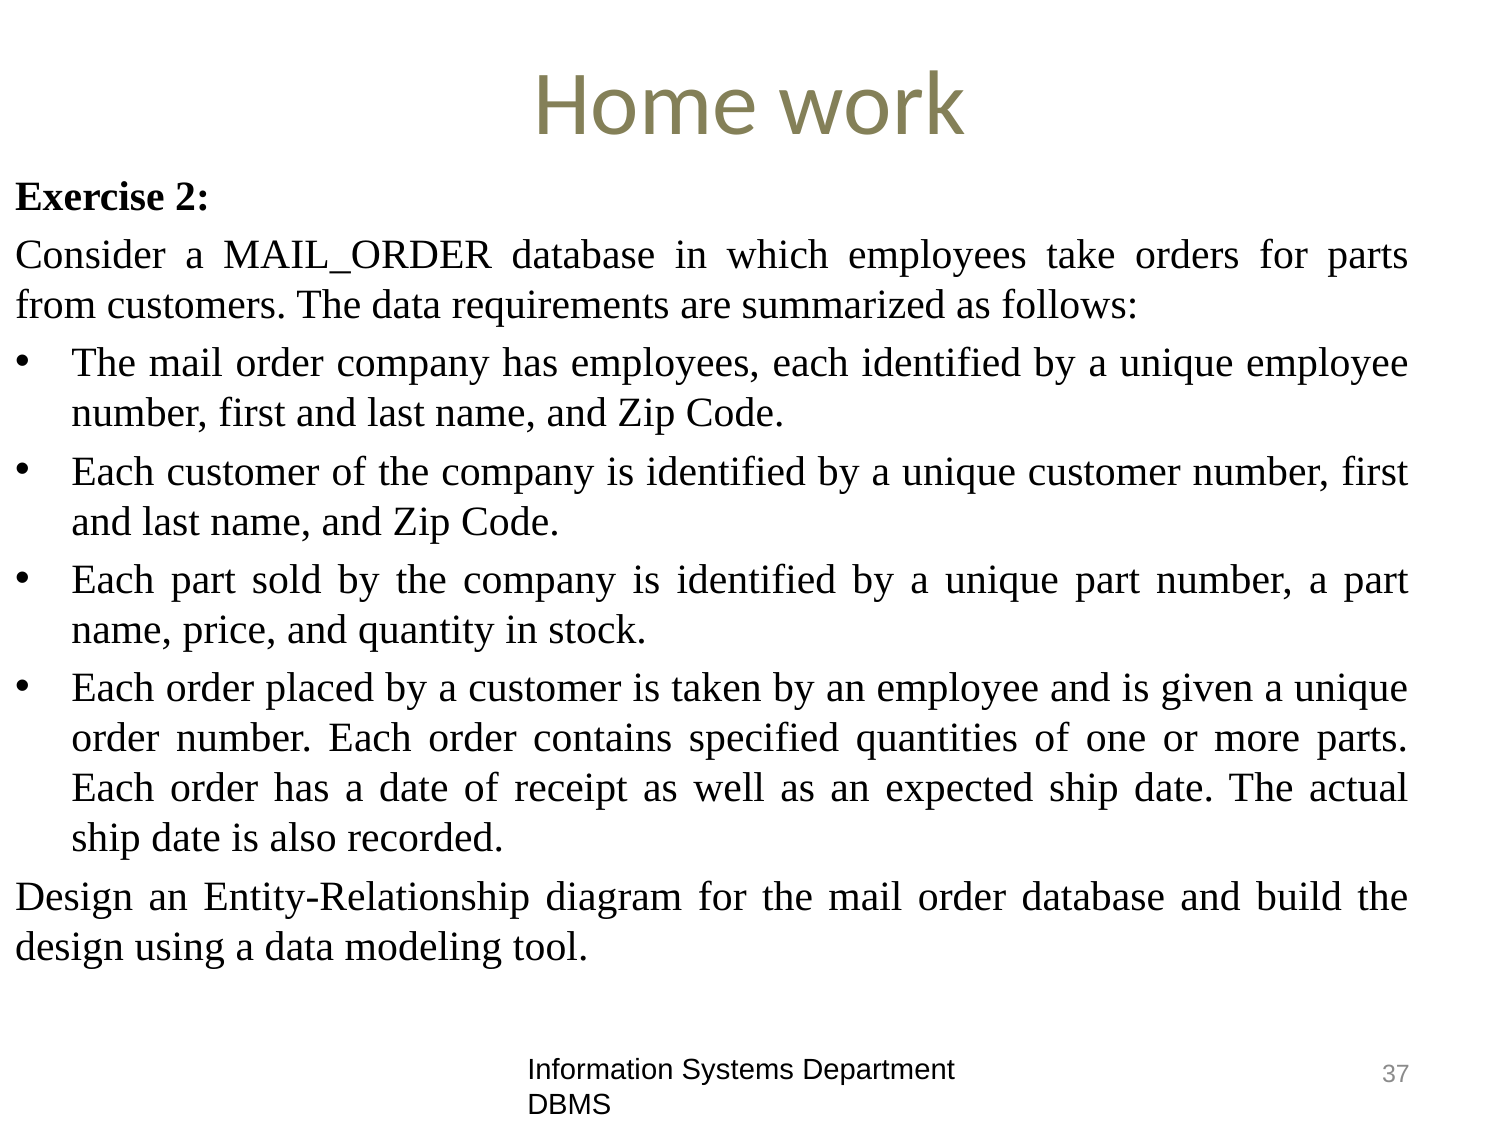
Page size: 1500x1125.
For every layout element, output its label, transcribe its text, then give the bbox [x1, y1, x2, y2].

list Exercise 2: Consider a MAIL_ORDER database in which employees take orders for parts from customers. The data requirements are summarized as follows: The mail order company has employees, each identified by a unique employee number, first and last name, and Zip Code. Each customer of the company is identified by a unique customer number, first and last name, and Zip Code. Each part sold by the company is identified by a unique part number, a part name, price, and quantity in stock. Each order placed by a customer is taken by an employee and is given a unique order number. Each order contains specified quantities of one or more parts. Each order has a date of receipt as well as an expected ship date. The actual ship date is also recorded. Design an Entity-Relationship diagram for the mail order database and build the design using a data modeling tool. [0, 160, 1425, 1103]
title Home work [75, 3, 1425, 160]
slide_number 37 [1074, 1042, 1425, 1103]
footer Information Systems Department DBMS [512, 1042, 988, 1103]
